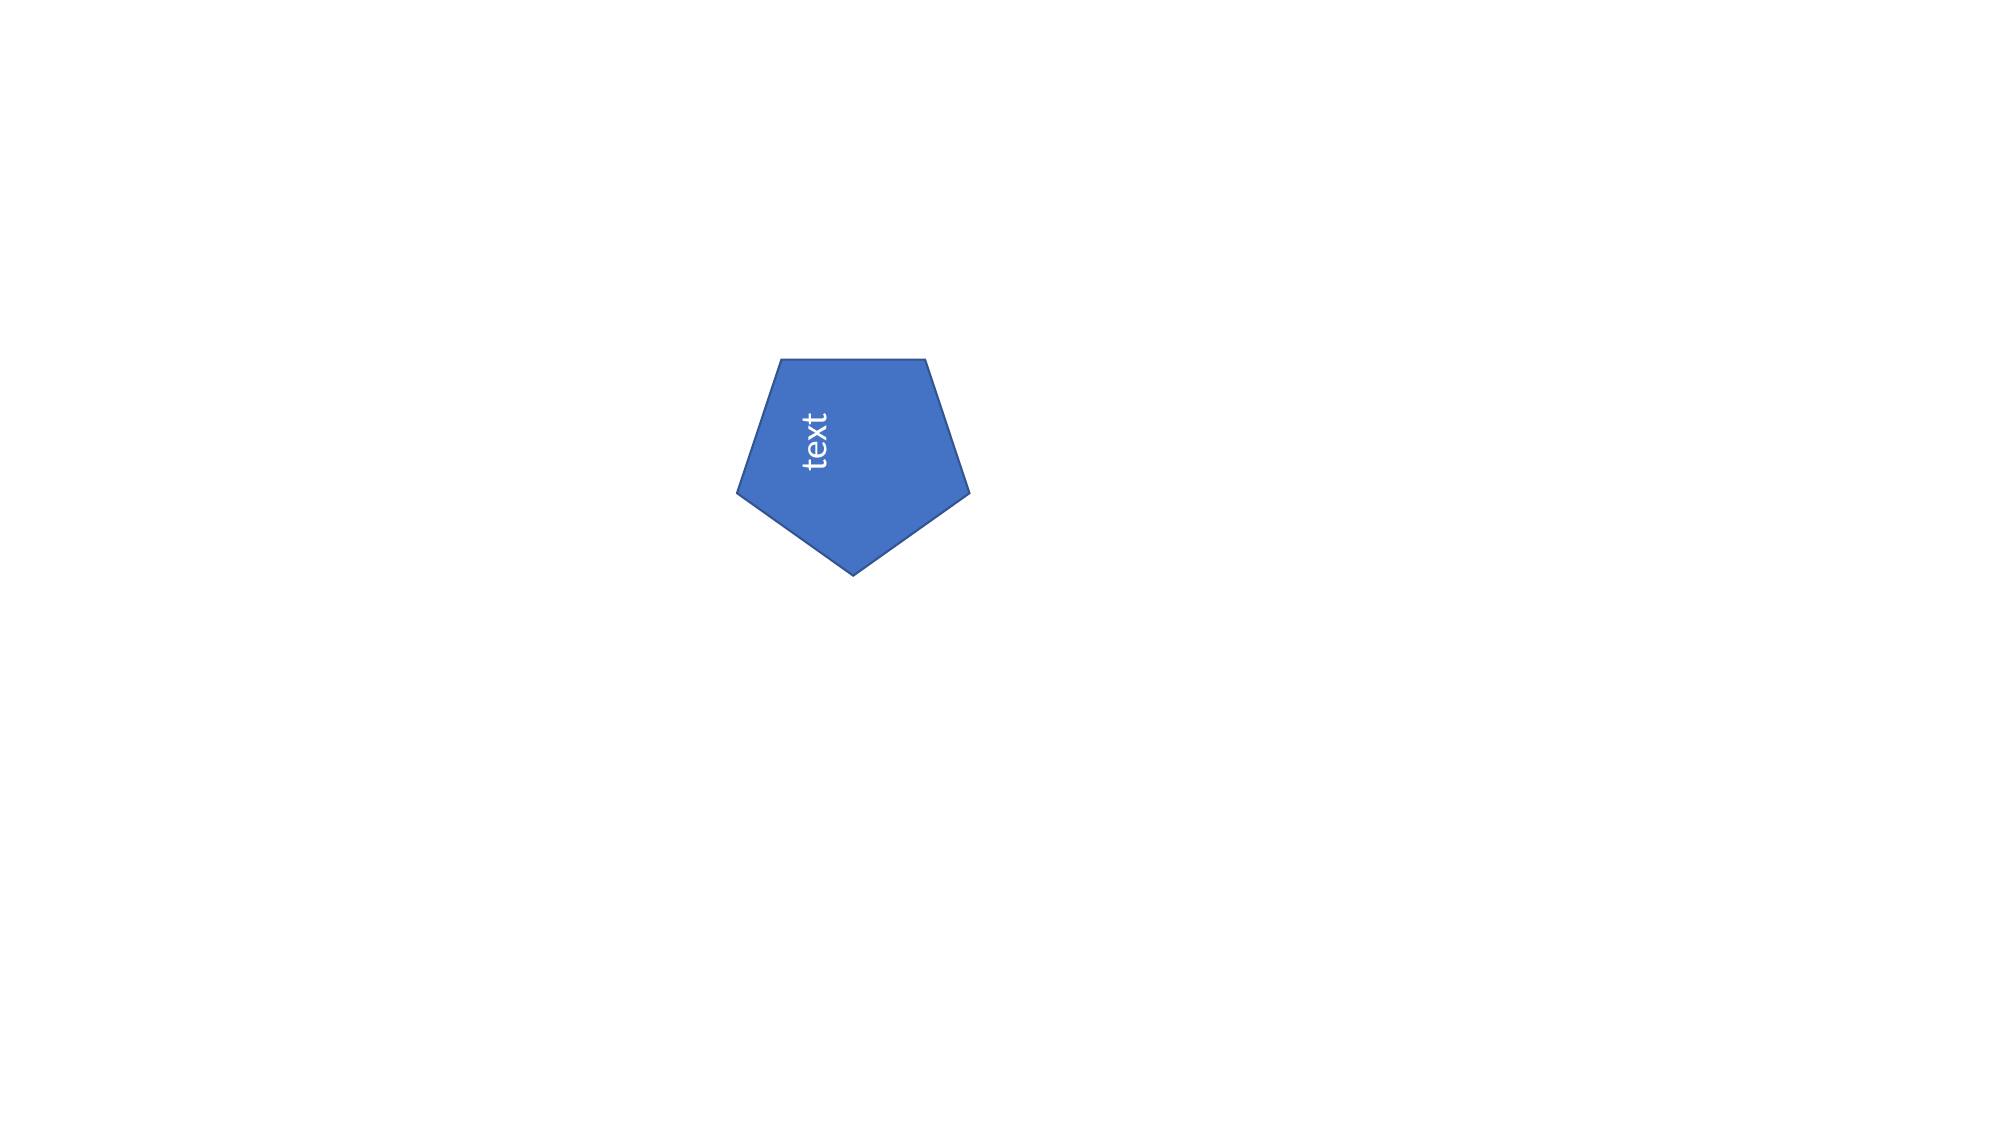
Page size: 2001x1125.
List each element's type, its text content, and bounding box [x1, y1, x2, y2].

text_box text [735, 358, 971, 577]
